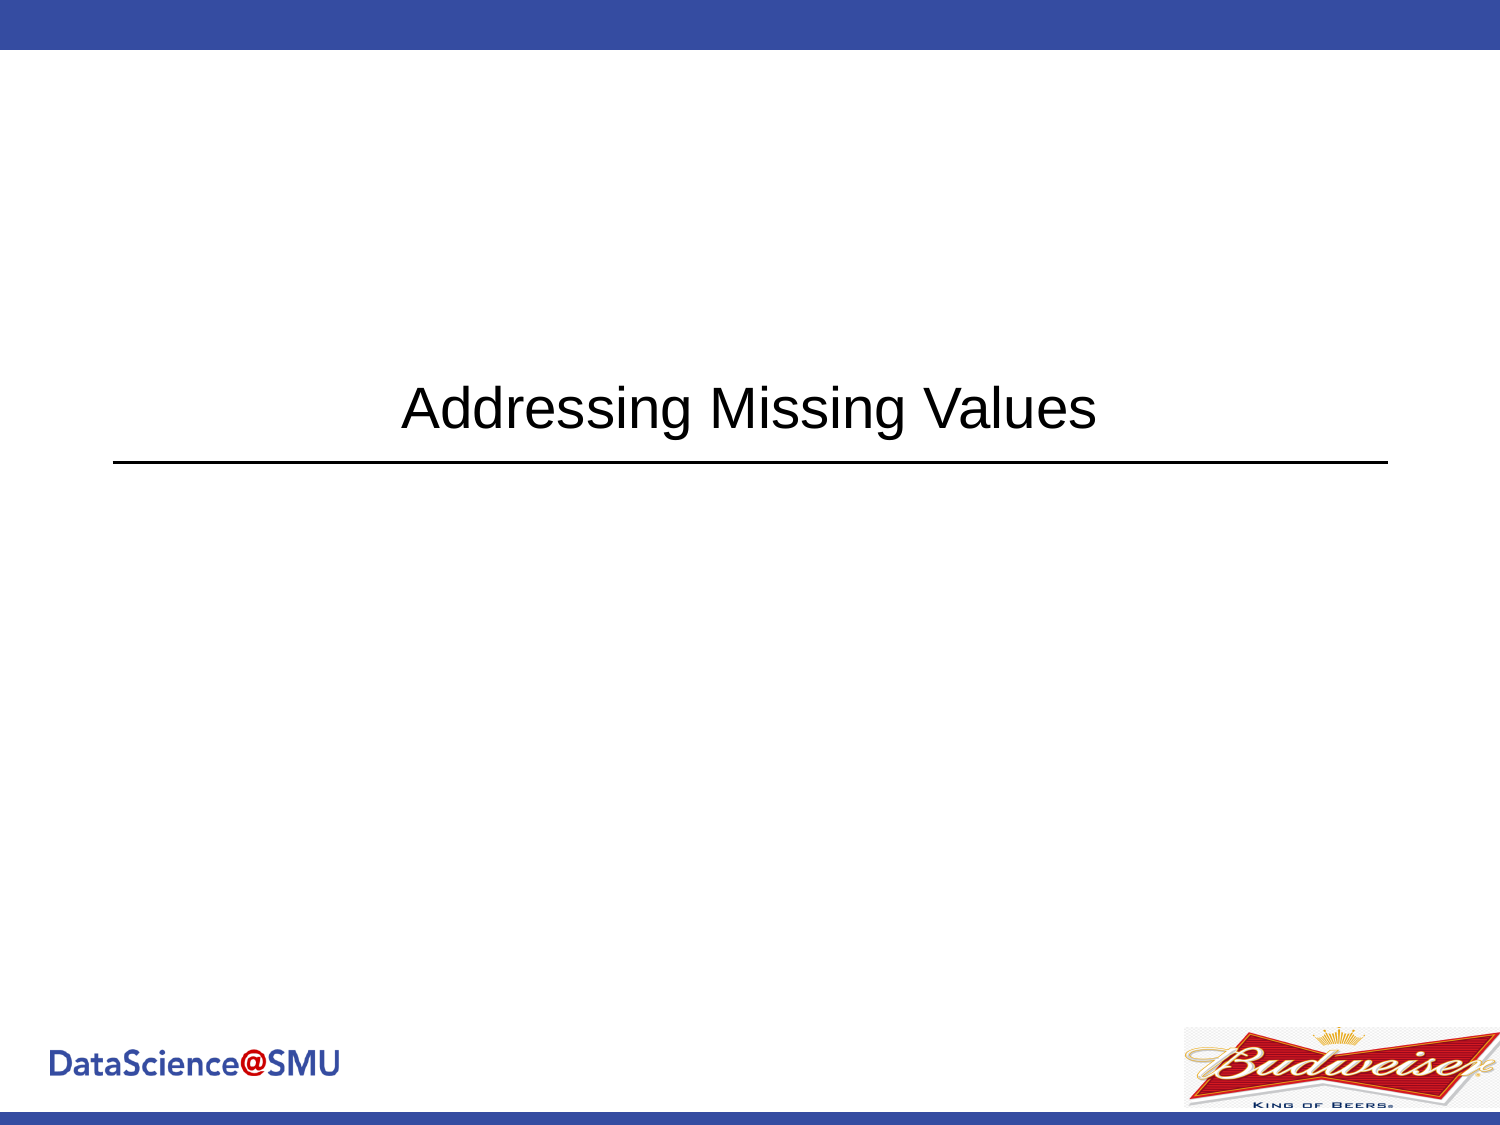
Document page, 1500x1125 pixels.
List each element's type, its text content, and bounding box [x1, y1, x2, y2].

picture [1184, 1027, 1500, 1108]
title Addressing Missing Values [112, 299, 1388, 448]
picture [50, 1049, 339, 1076]
